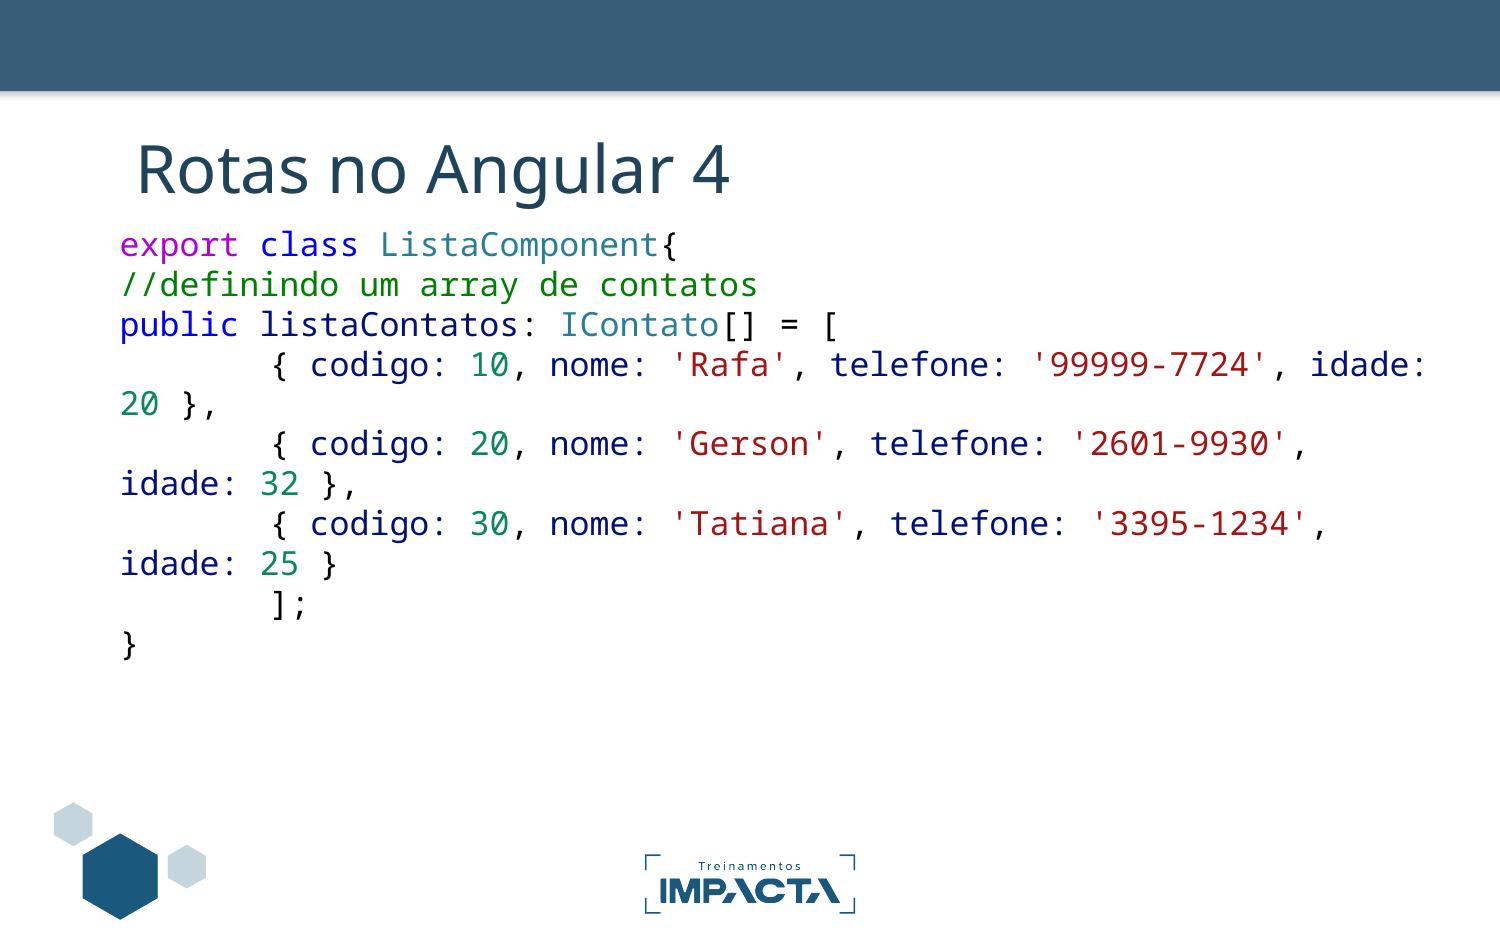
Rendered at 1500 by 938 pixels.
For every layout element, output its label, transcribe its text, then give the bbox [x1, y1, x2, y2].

picture [633, 847, 867, 921]
text_box [0, 0, 1500, 92]
text_box export class ListaComponent{ //definindo um array de contatos public listaContatos: IContato[] = [ { codigo: 10, nome: 'Rafa', telefone: '99999-7724', idade: 20 }, { codigo: 20, nome: 'Gerson', telefone: '2601-9930', idade: 32 }, { codigo: 30, nome: 'Tatiana', telefone: '3395-1234', idade: 25 } ]; } [104, 215, 1447, 715]
picture [54, 802, 206, 921]
text_box Rotas no Angular 4 [120, 119, 746, 215]
